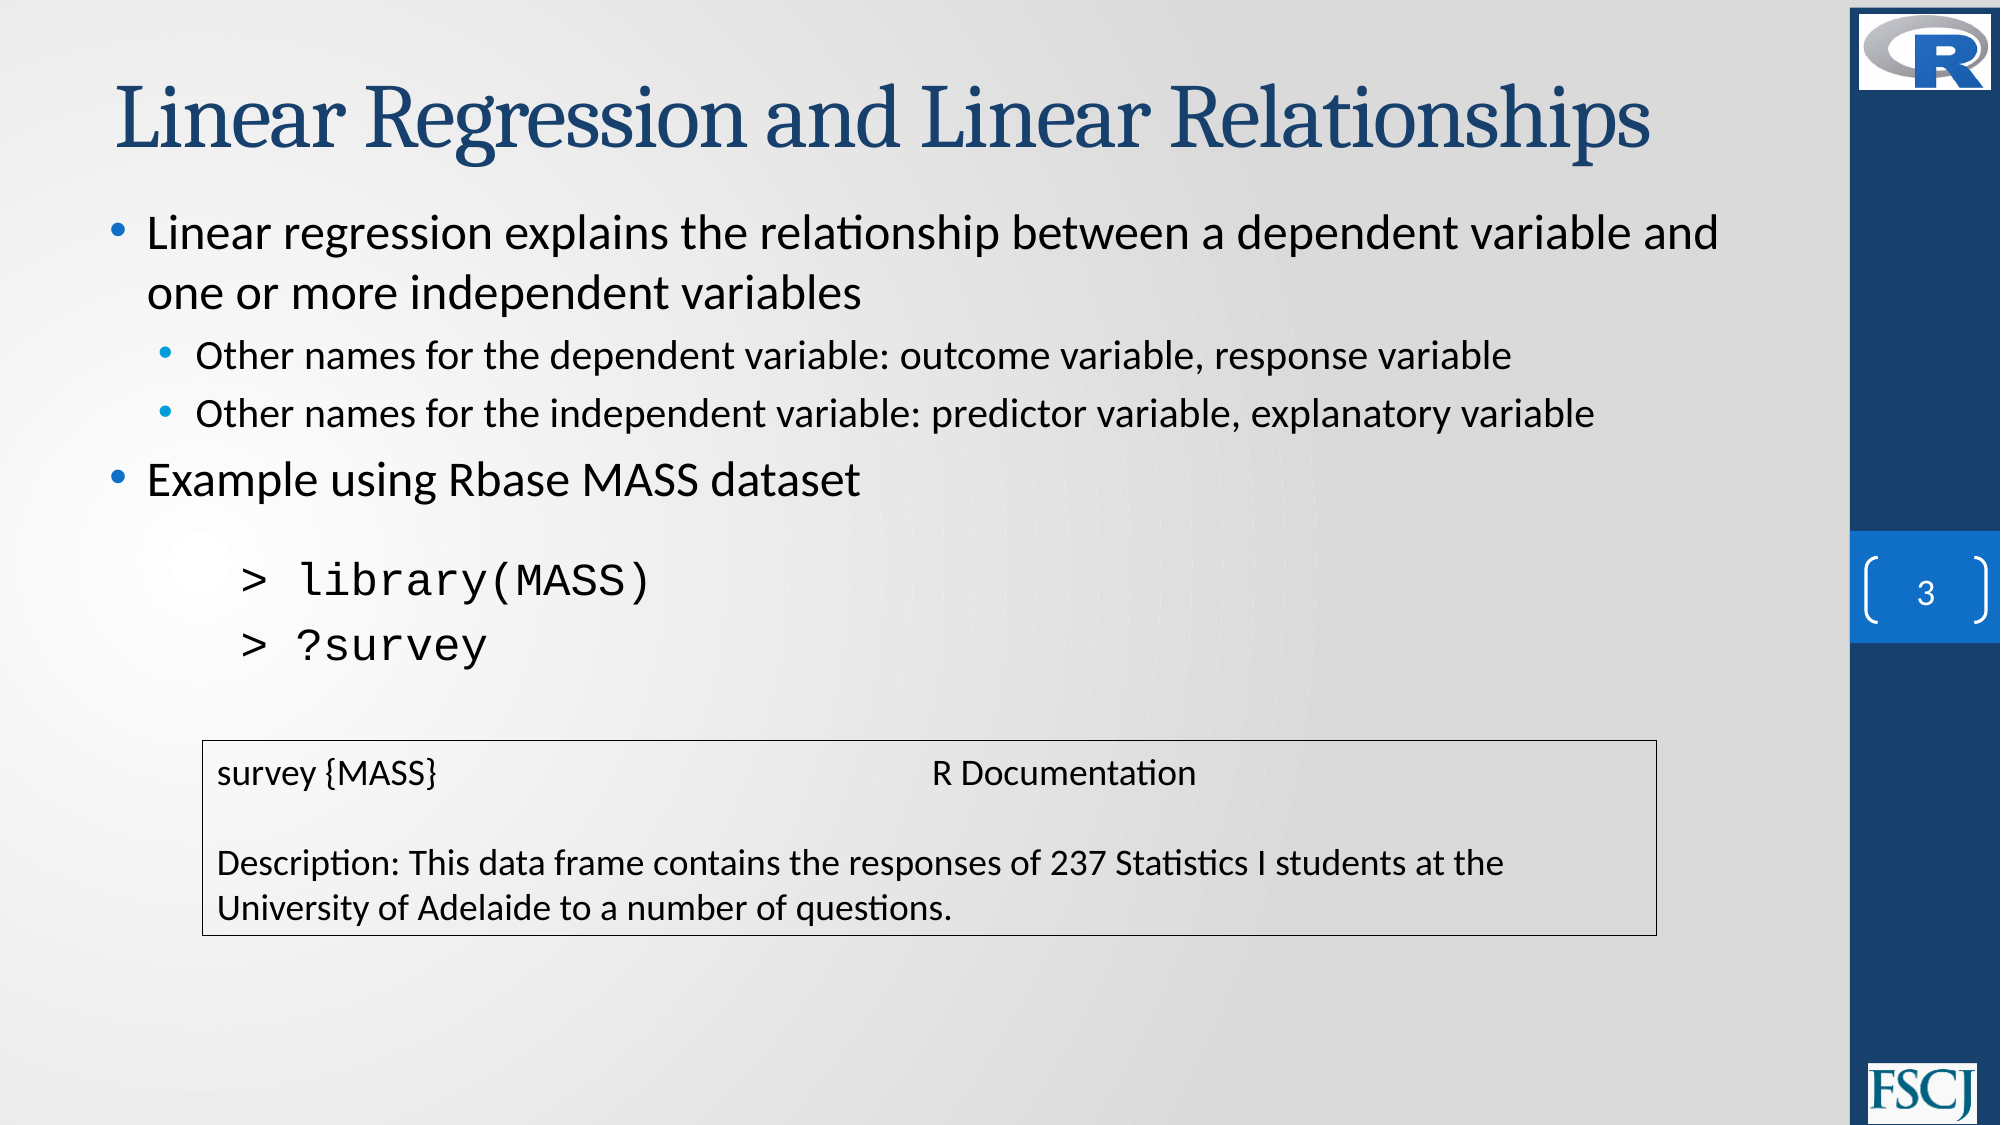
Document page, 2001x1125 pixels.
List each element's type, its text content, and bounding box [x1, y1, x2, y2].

title Linear Regression and Linear Relationships [99, 45, 1767, 177]
text_box survey {MASS} R Documentation Description: This data frame contains the responses of 237 Statistics I students at the University of Adelaide to a number of questions. [202, 740, 1657, 936]
list Linear regression explains the relationship between a dependent variable and one or more independent variables Other names for the dependent variable: outcome variable, response variable Other names for the independent variable: predictor variable, explanatory variable Example using Rbase MASS dataset > library(MASS) > ?survey [75, 191, 1743, 1054]
slide_number 3 [1864, 555, 1988, 624]
picture [1859, 14, 1991, 90]
picture [1868, 1063, 1977, 1124]
